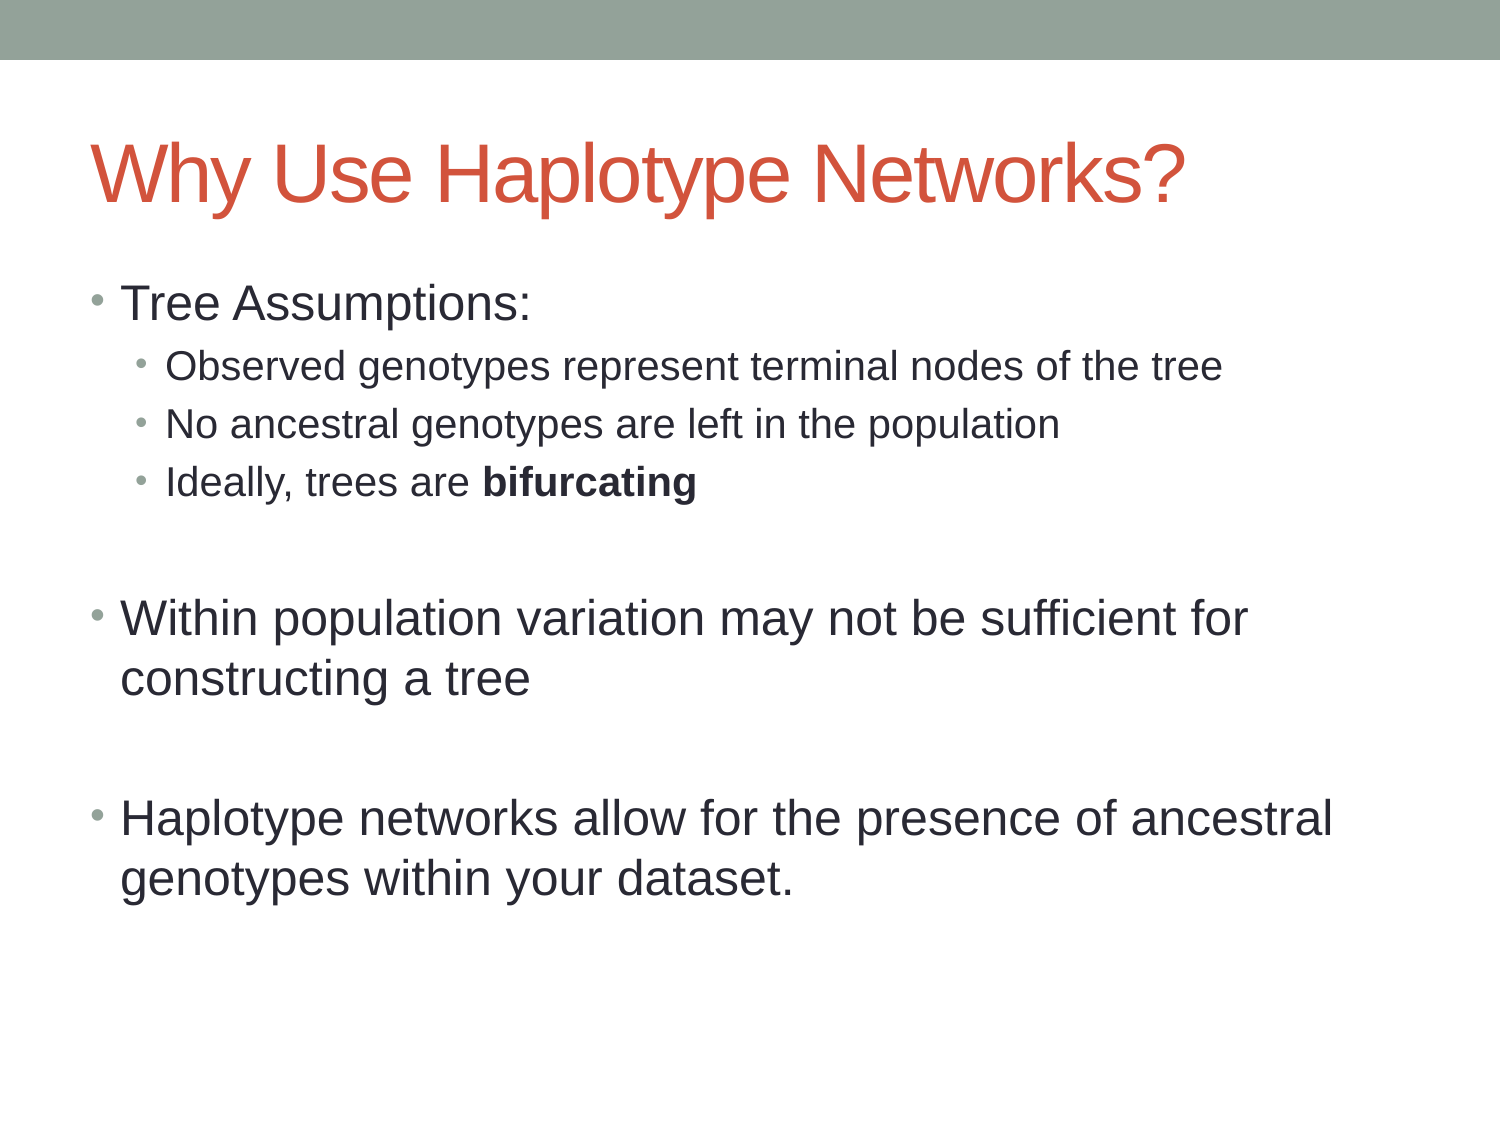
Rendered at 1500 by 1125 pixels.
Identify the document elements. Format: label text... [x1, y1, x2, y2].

title Why Use Haplotype Networks? [75, 87, 1425, 250]
list Tree Assumptions: Observed genotypes represent terminal nodes of the tree No ancestral genotypes are left in the population Ideally, trees are bifurcating Within population variation may not be sufficient for constructing a tree Haplotype networks allow for the presence of ancestral genotypes within your dataset. [75, 262, 1425, 1063]
